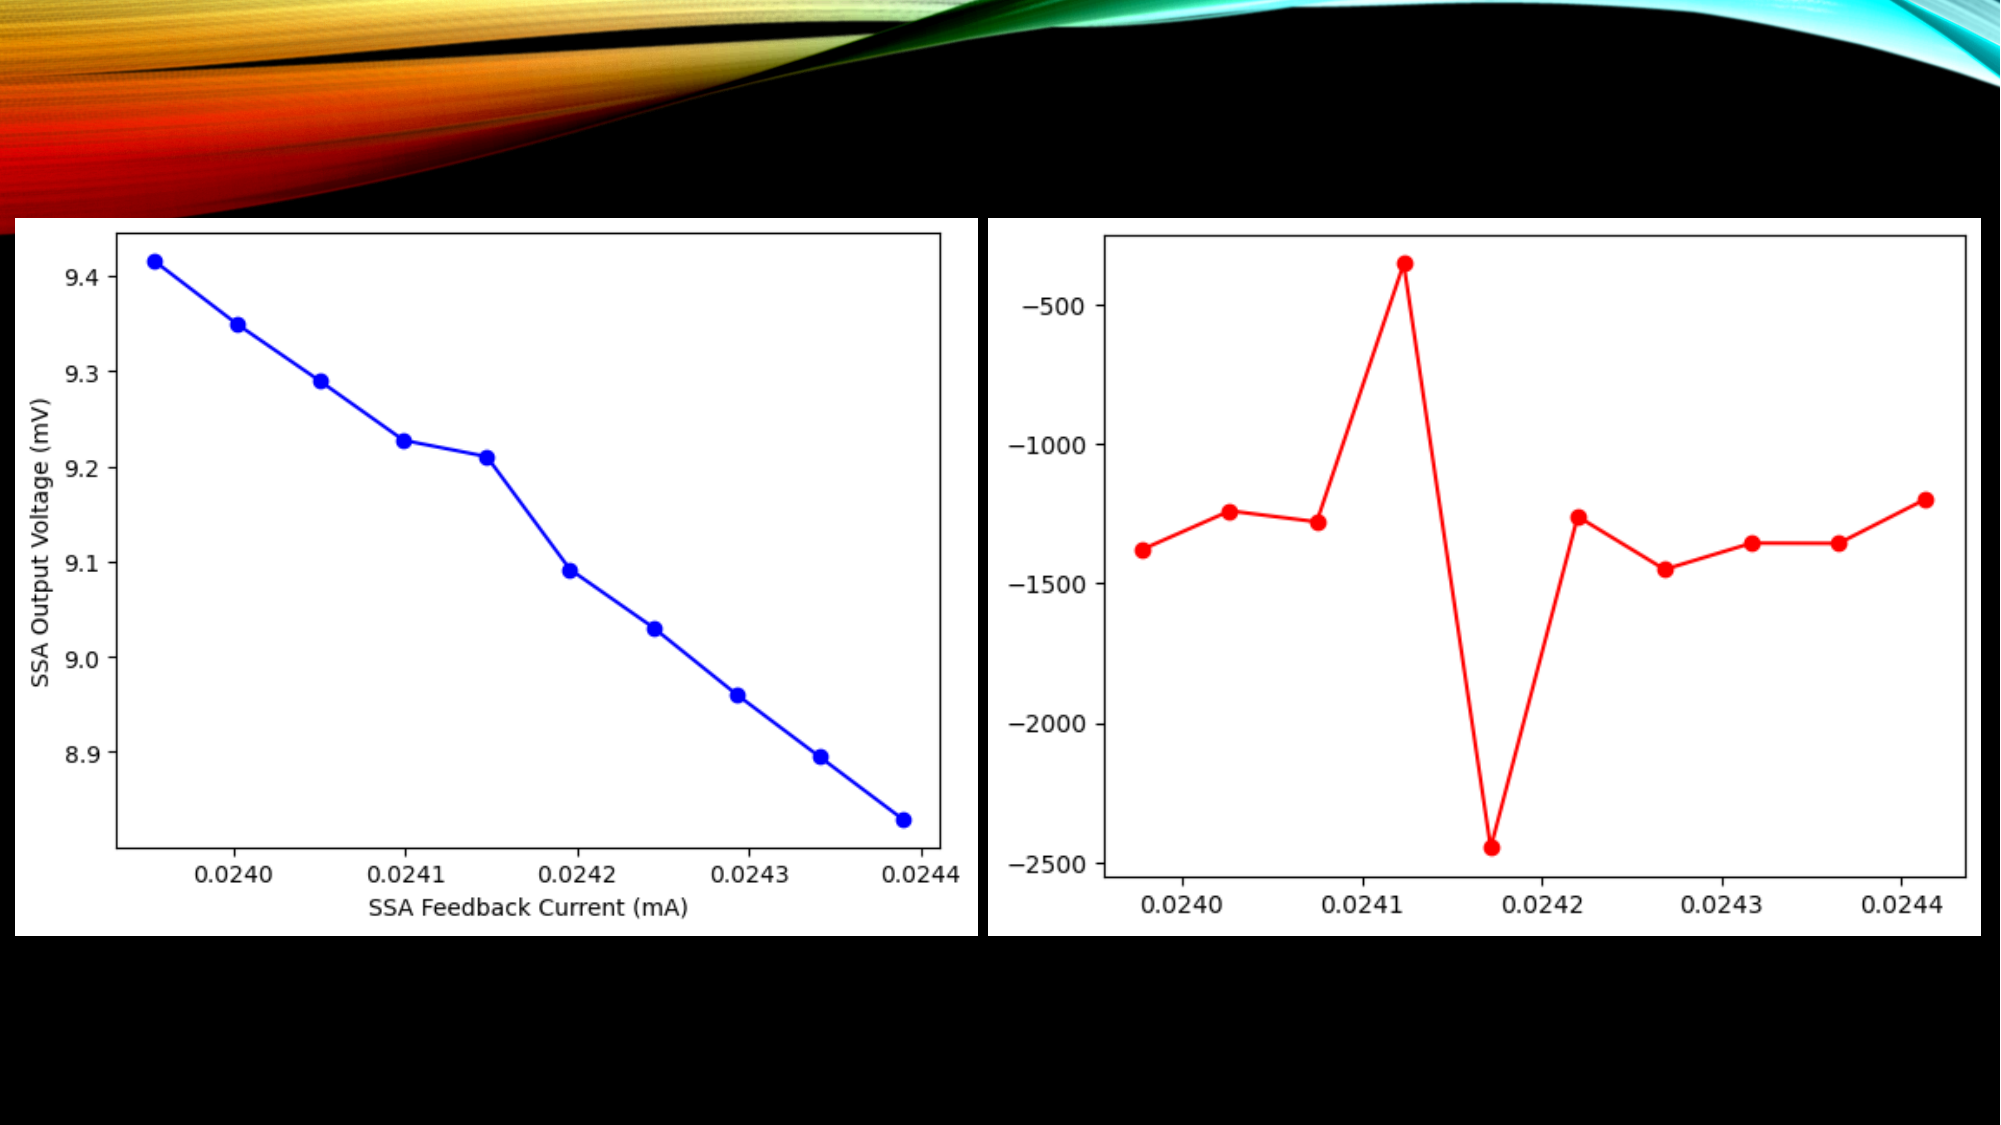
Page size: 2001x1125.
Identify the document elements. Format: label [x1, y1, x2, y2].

picture [0, 0, 2000, 936]
